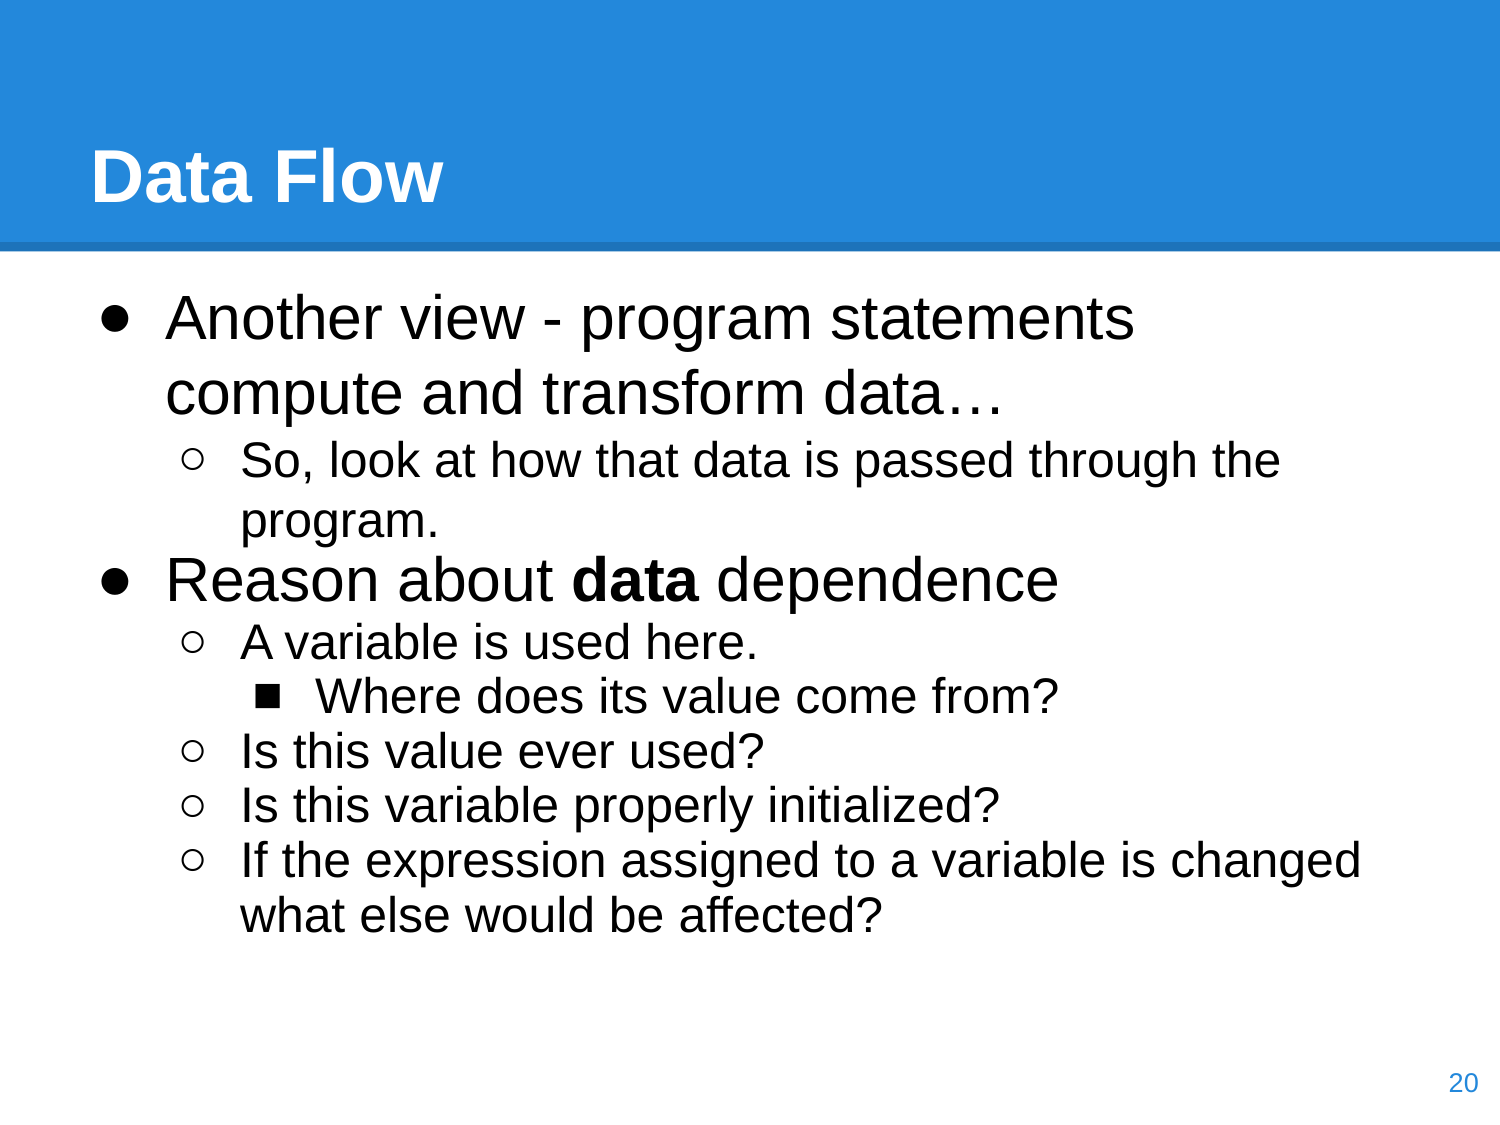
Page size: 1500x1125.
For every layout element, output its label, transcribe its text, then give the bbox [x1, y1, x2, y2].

slide_number ‹#› [1403, 1038, 1494, 1125]
list Another view - program statements compute and transform data… So, look at how that data is passed through the program. Reason about data dependence A variable is used here. Where does its value come from? Is this value ever used? Is this variable properly initialized? If the expression assigned to a variable is changed what else would be affected? [75, 262, 1408, 1078]
title Data Flow [75, 45, 1425, 233]
